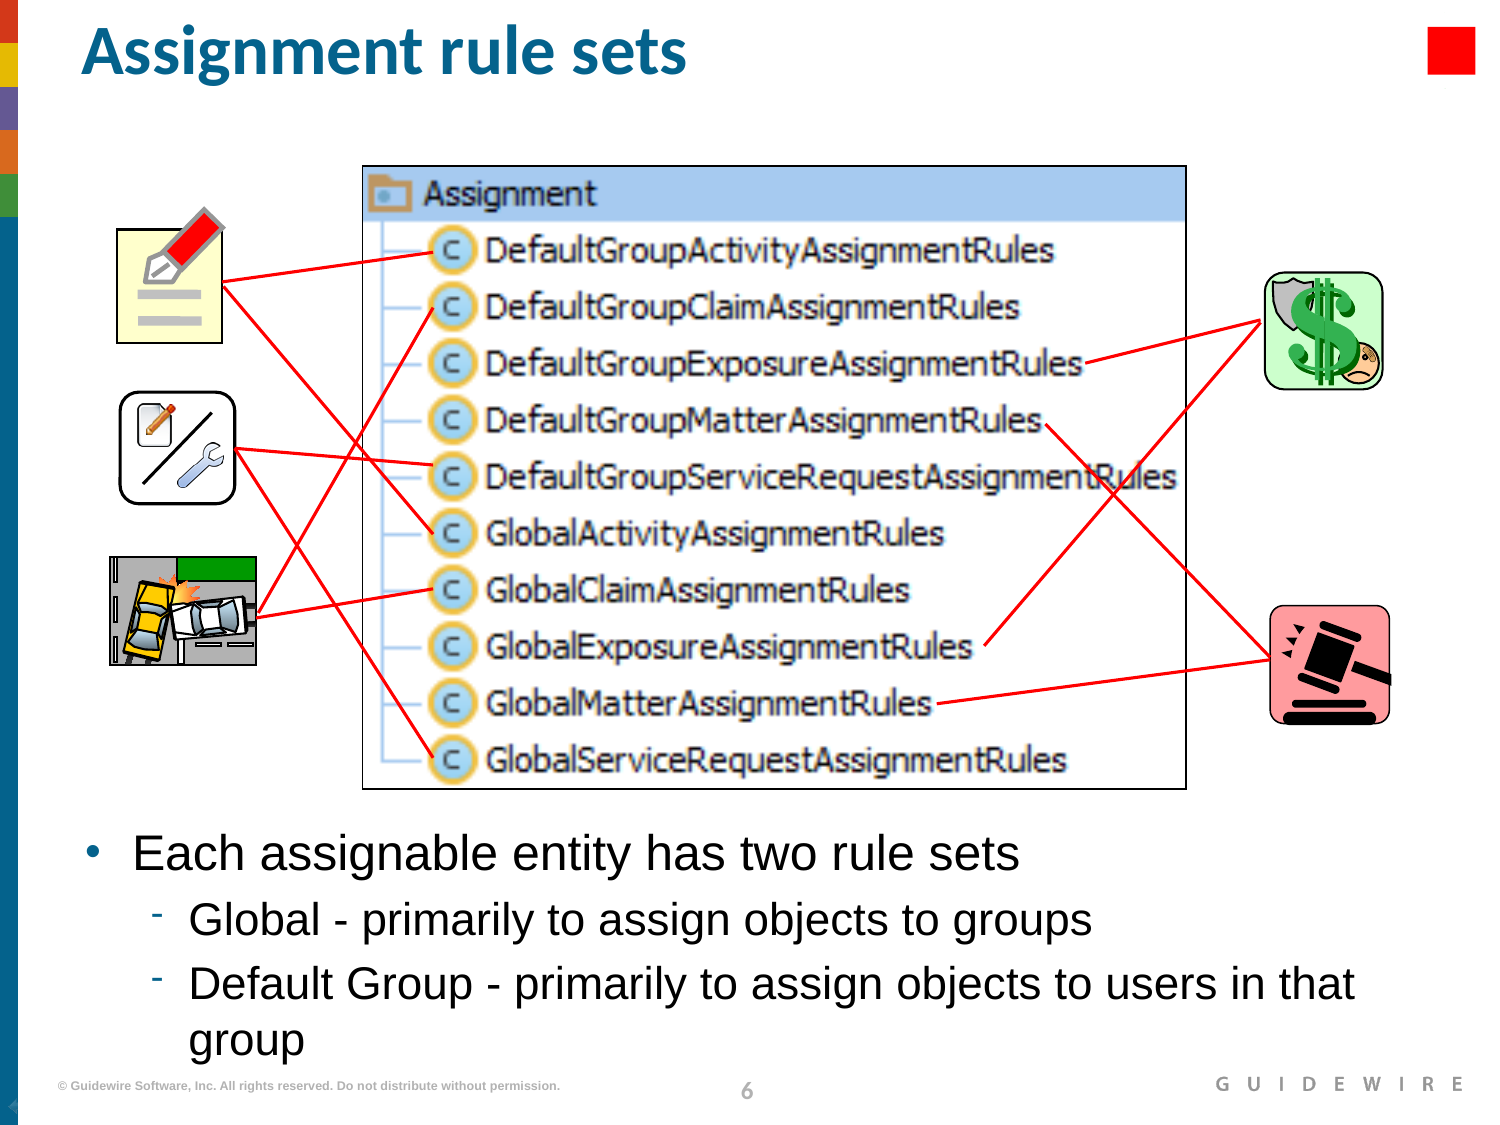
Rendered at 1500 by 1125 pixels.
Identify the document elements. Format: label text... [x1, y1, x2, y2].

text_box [1269, 605, 1392, 726]
picture [1215, 1073, 1480, 1096]
picture [10, 1101, 18, 1111]
title Assignment rule sets [81, 19, 1446, 142]
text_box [1264, 272, 1383, 390]
list Each assignable entity has two rule sets Global - primarily to assign objects to groups Default Group - primarily to assign objects to users in that group [85, 820, 1450, 1049]
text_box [109, 556, 257, 665]
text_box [117, 210, 223, 344]
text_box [119, 391, 235, 504]
picture [362, 166, 1186, 789]
picture [0, 0, 18, 216]
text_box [1415, 12, 1488, 89]
